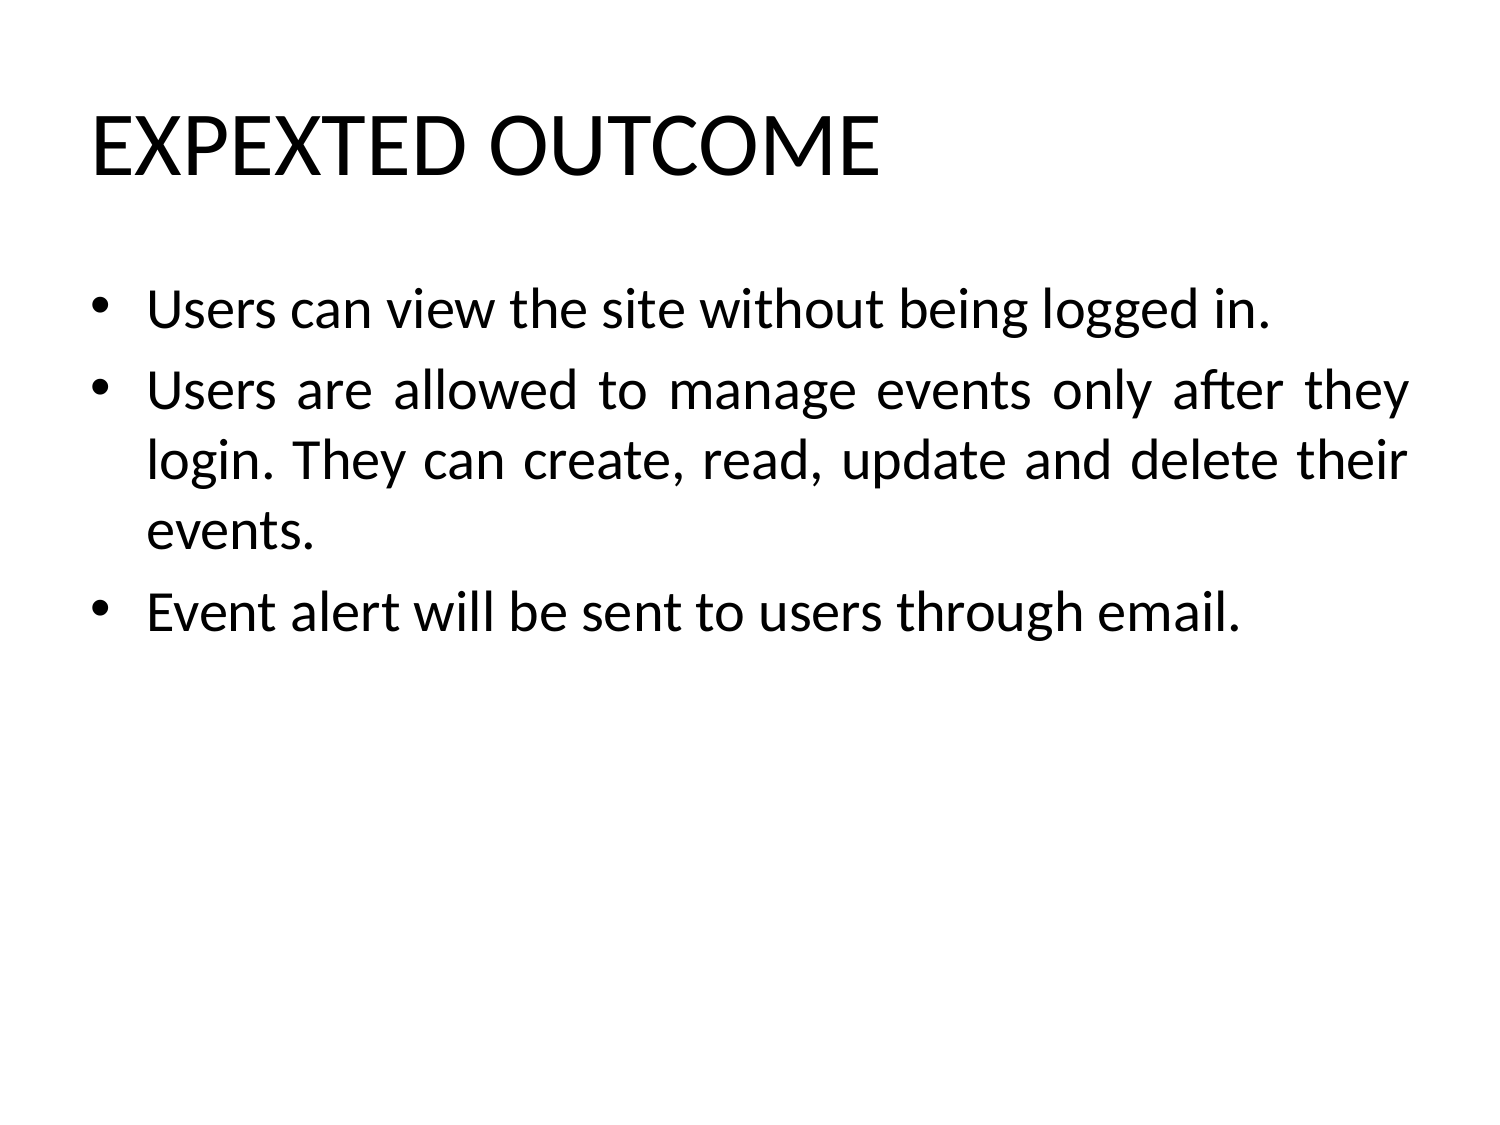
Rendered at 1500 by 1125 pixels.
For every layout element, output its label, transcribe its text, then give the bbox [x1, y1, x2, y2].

title EXPEXTED OUTCOME [75, 45, 1425, 233]
list Users can view the site without being logged in. Users are allowed to manage events only after they login. They can create, read, update and delete their events. Event alert will be sent to users through email. [75, 262, 1425, 1005]
